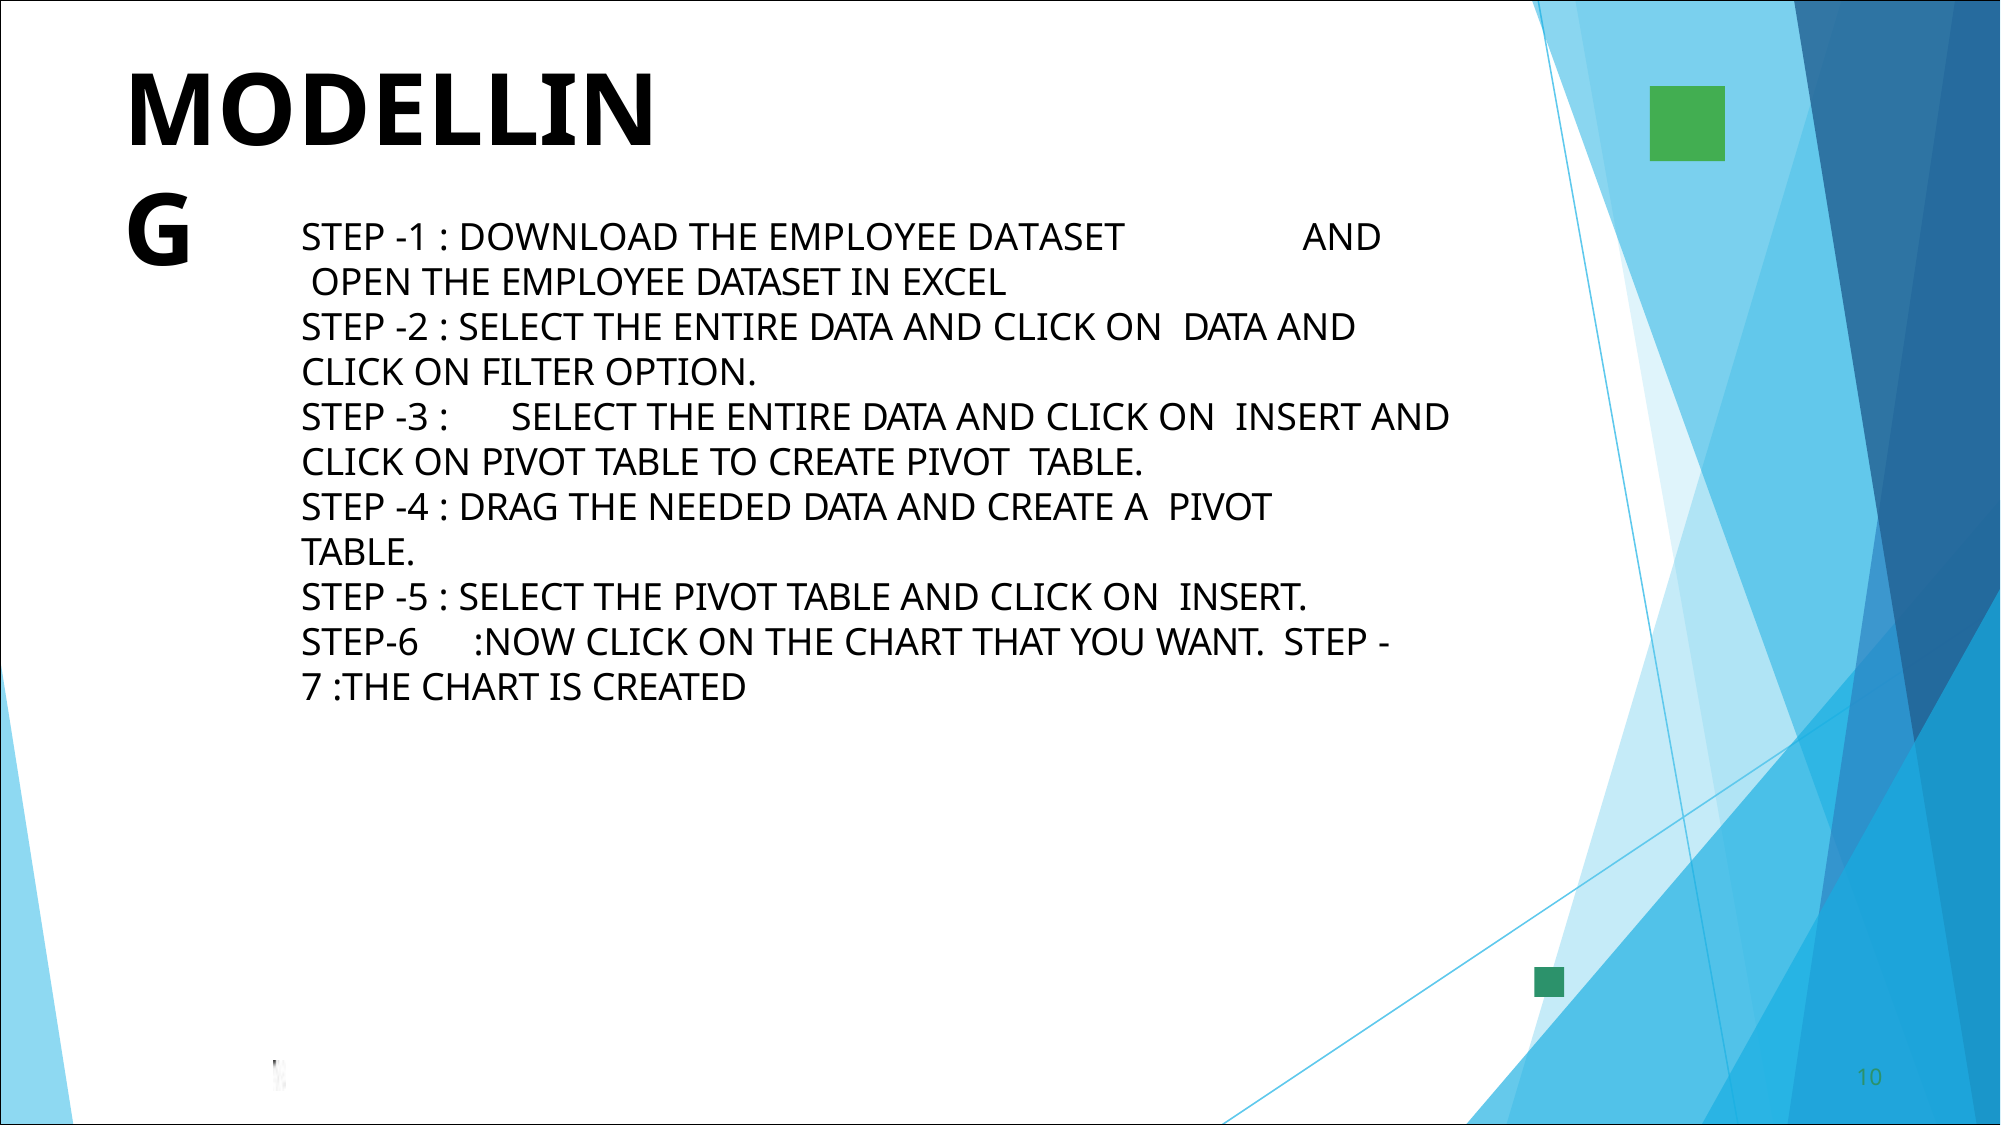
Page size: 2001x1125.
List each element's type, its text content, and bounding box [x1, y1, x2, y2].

picture [273, 1060, 287, 1091]
text_box [0, 0, 2000, 1125]
text_box 10 [1849, 1061, 1887, 1094]
